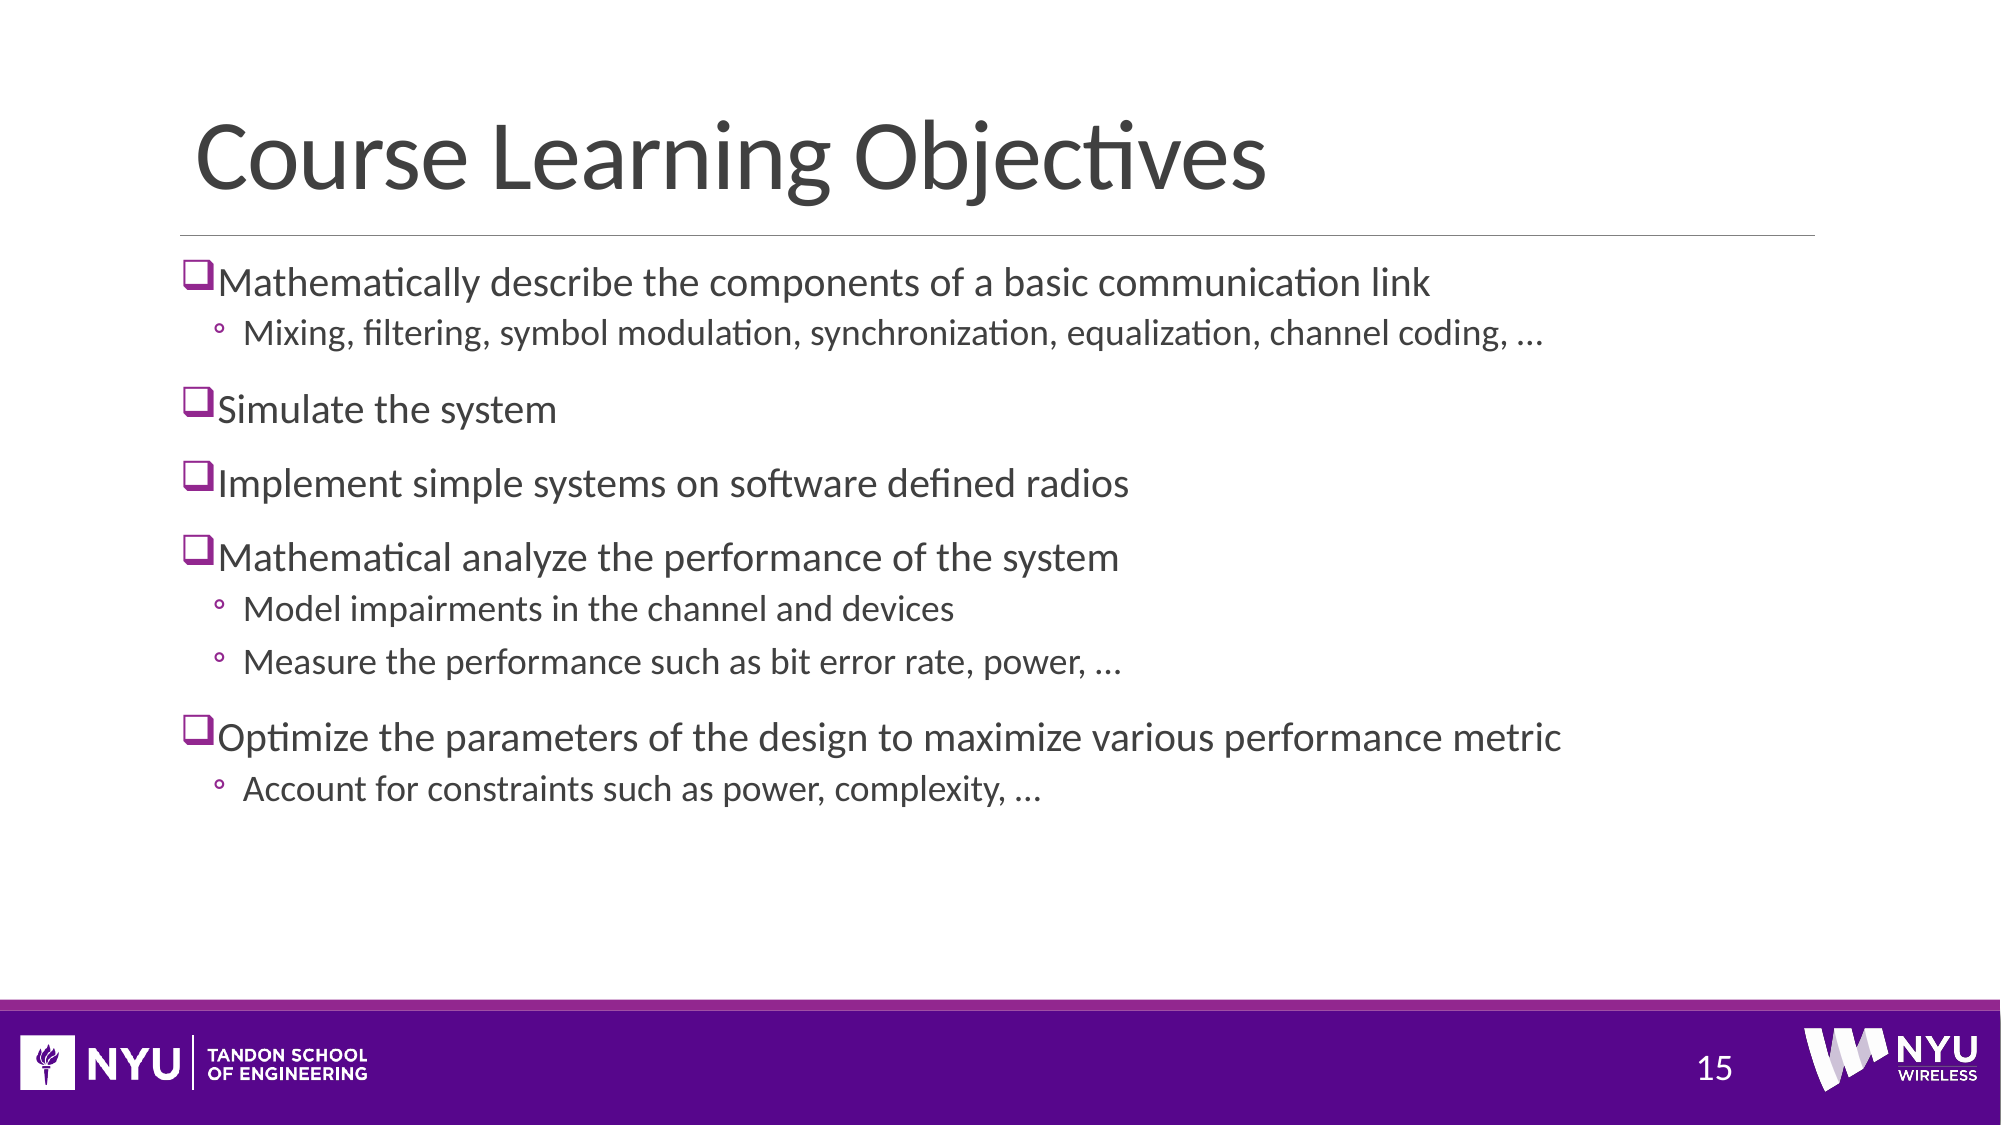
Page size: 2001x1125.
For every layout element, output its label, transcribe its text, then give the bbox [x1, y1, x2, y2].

title Course Learning Objectives [180, 47, 1830, 218]
list Mathematically describe the components of a basic communication link Mixing, filtering, symbol modulation, synchronization, equalization, channel coding, … Simulate the system Implement simple systems on software defined radios Mathematical analyze the performance of the system Model impairments in the channel and devices Measure the performance such as bit error rate, power, … Optimize the parameters of the design to maximize various performance metric Account for constraints such as power, complexity, … [180, 252, 1830, 963]
slide_number 15 [1533, 1035, 1749, 1096]
